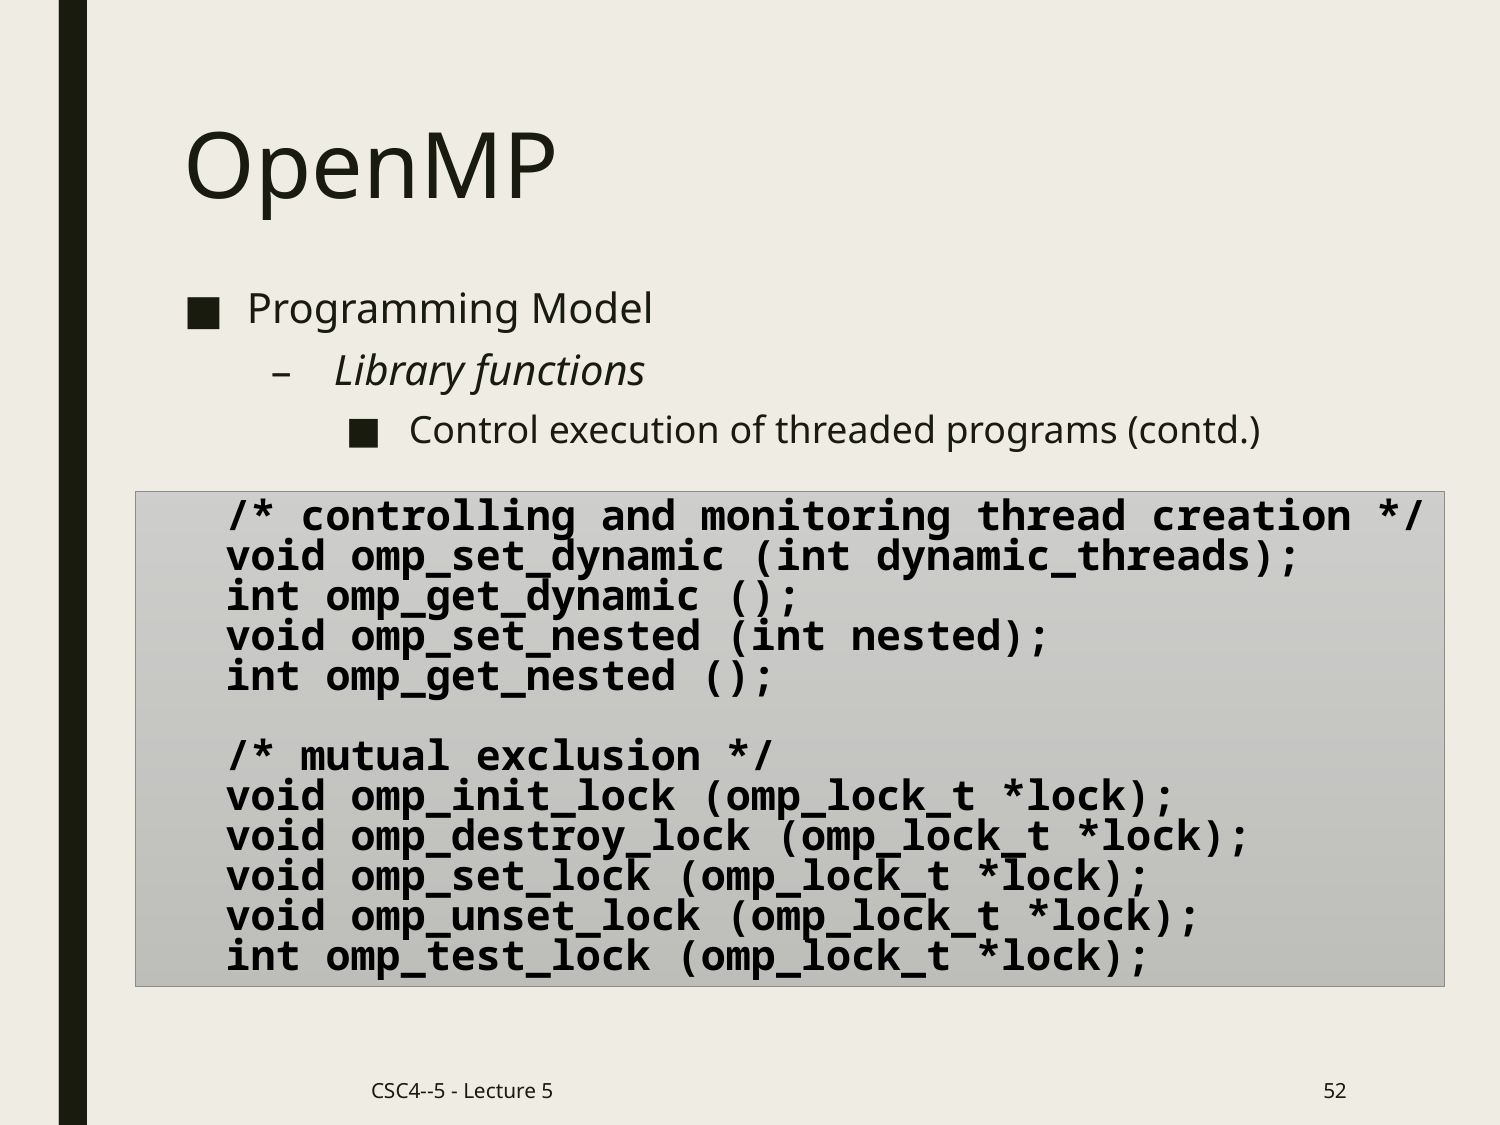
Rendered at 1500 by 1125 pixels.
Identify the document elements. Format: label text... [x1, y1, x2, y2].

list Programming Model Library functions Control execution of threaded programs (contd.) [168, 278, 1351, 491]
slide_number 52 [1165, 1058, 1362, 1125]
footer CSC4--5 - Lecture 5 [355, 1058, 1129, 1125]
text_box /* controlling and monitoring thread creation */ void omp_set_dynamic (int dynamic_threads); int omp_get_dynamic (); void omp_set_nested (int nested); int omp_get_nested (); /* mutual exclusion */ void omp_init_lock (omp_lock_t *lock); void omp_destroy_lock (omp_lock_t *lock); void omp_set_lock (omp_lock_t *lock); void omp_unset_lock (omp_lock_t *lock); int omp_test_lock (omp_lock_t *lock); [135, 491, 1445, 987]
title OpenMP [168, 112, 1351, 278]
